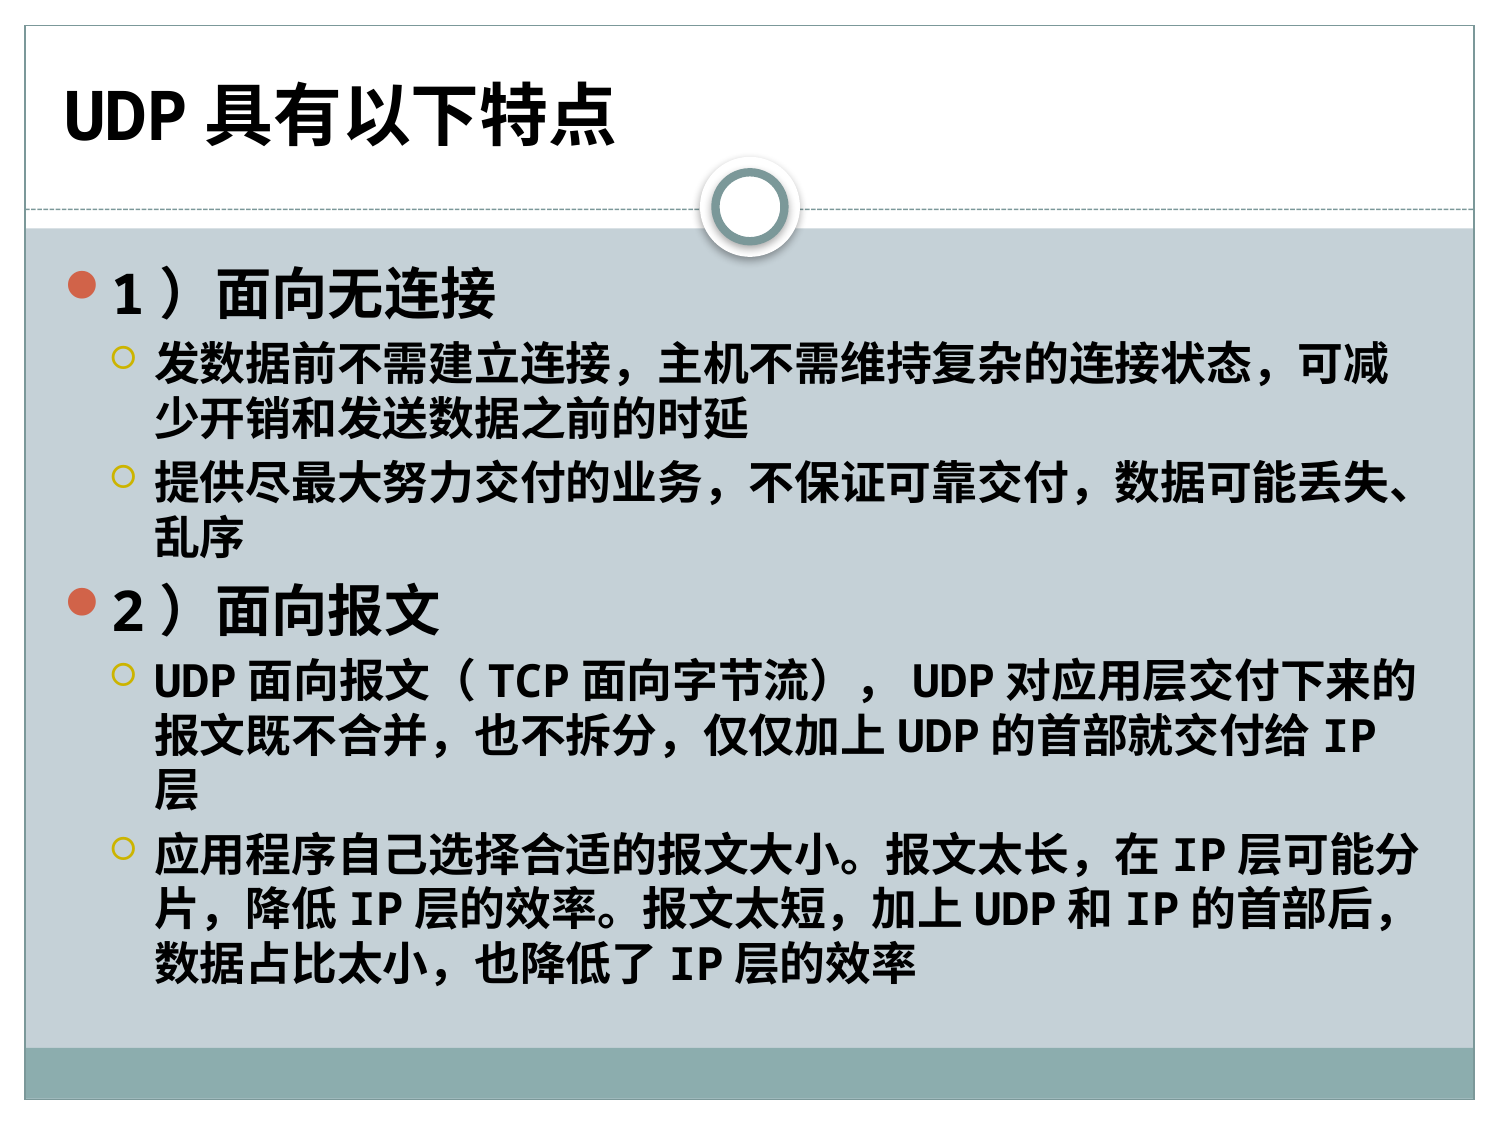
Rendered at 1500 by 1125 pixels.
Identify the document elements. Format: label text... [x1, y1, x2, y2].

title UDP具有以下特点 [49, 37, 1450, 162]
list 1）面向无连接 发数据前不需建立连接，主机不需维持复杂的连接状态，可减少开销和发送数据之前的时延 提供尽最大努力交付的业务，不保证可靠交付，数据可能丢失、乱序 2）面向报文 UDP面向报文（TCP面向字节流），UDP对应用层交付下来的报文既不合并，也不拆分，仅仅加上UDP的首部就交付给IP层 应用程序自己选择合适的报文大小。报文太长，在IP层可能分片，降低IP层的效率。报文太短，加上UDP和IP的首部后，数据占比太小，也降低了IP层的效率 [49, 250, 1445, 1035]
